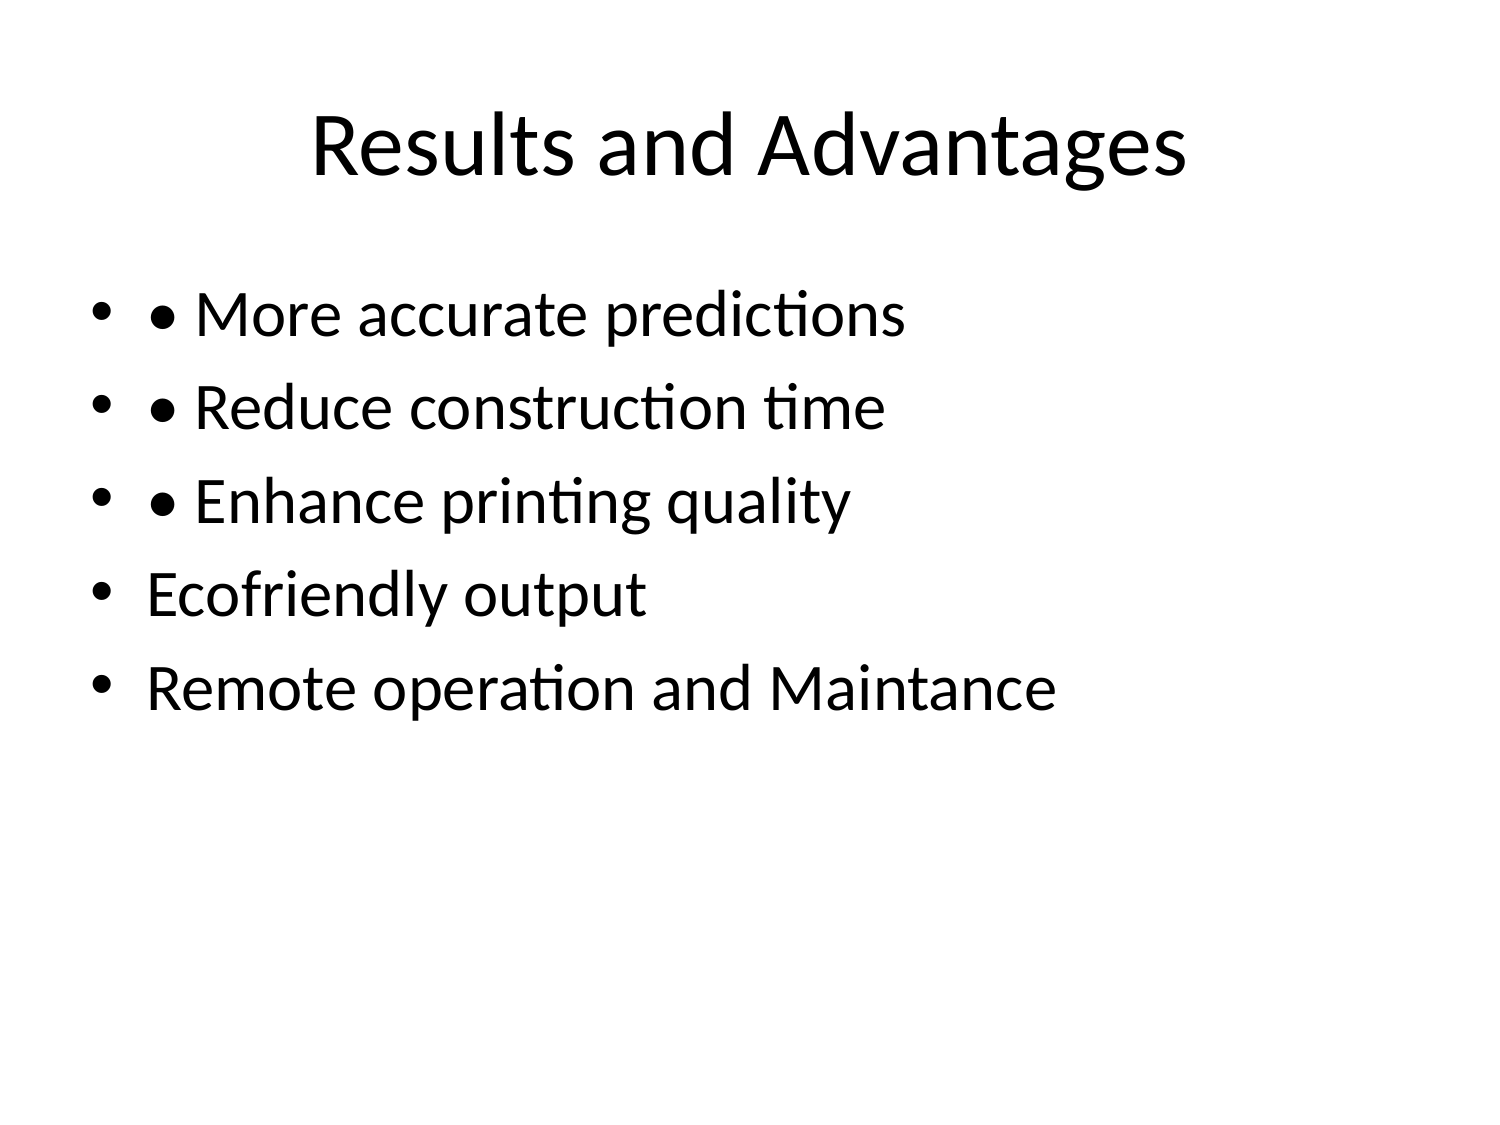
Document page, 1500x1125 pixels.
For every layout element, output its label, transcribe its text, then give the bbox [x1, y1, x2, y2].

list • More accurate predictions • Reduce construction time • Enhance printing quality Ecofriendly output Remote operation and Maintance [75, 262, 1425, 1005]
title Results and Advantages [75, 45, 1425, 233]
